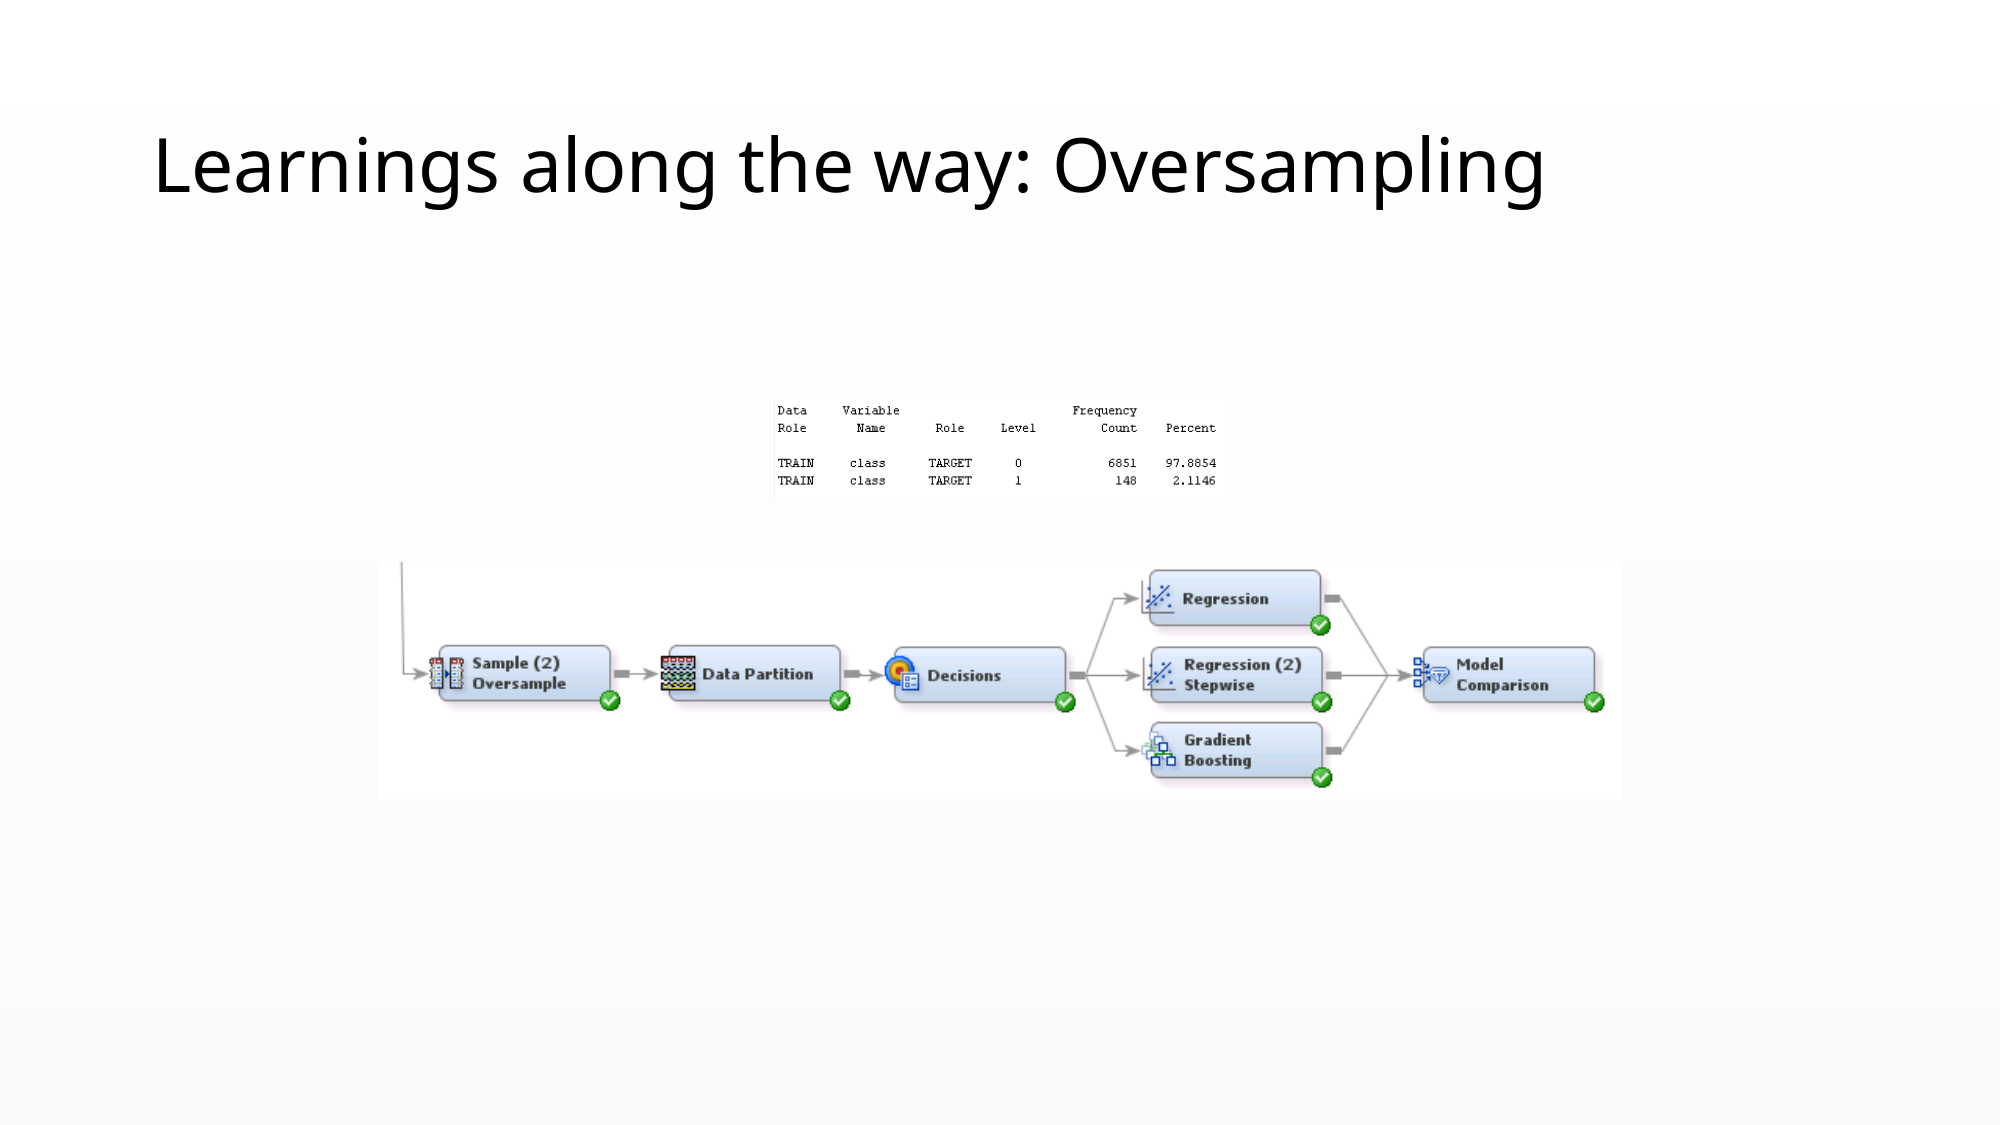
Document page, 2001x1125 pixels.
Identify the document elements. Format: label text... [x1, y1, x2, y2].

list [378, 562, 1622, 799]
picture [774, 400, 1225, 497]
title Learnings along the way: Oversampling [137, 59, 1863, 278]
